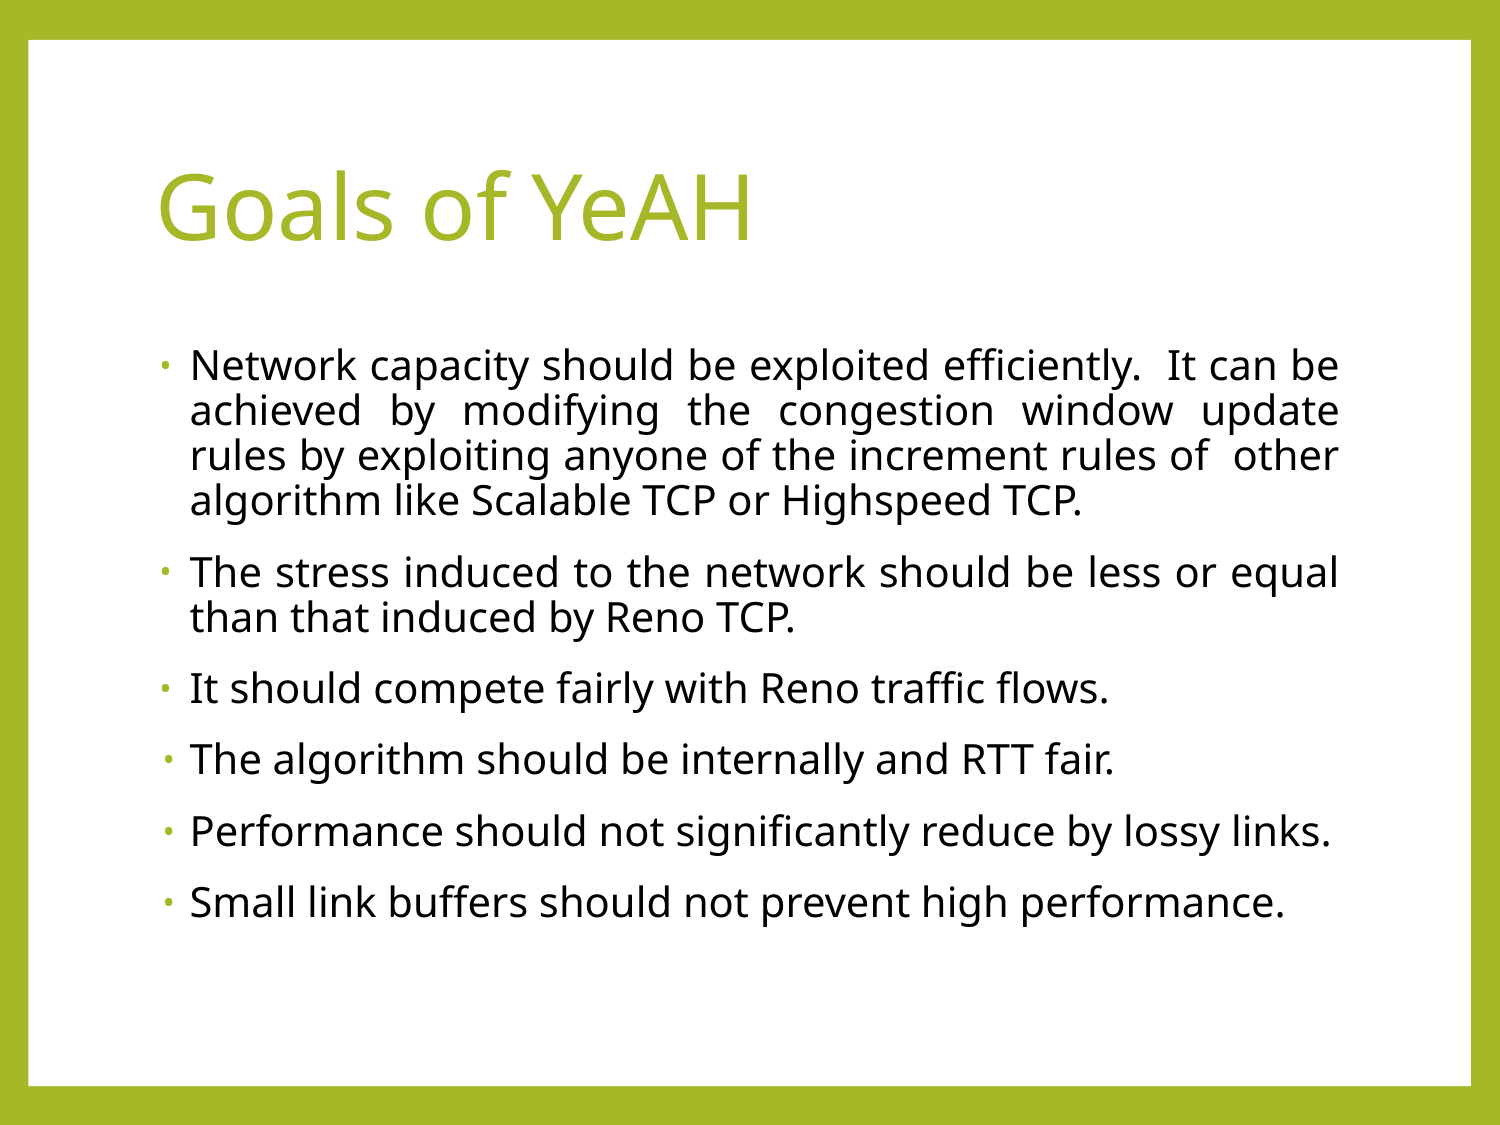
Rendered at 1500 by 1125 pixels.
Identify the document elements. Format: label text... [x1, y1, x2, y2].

title Goals of YeAH [140, 99, 1356, 323]
list Network capacity should be exploited efficiently. It can be achieved by modifying the congestion window update rules by exploiting anyone of the increment rules of other algorithm like Scalable TCP or Highspeed TCP. The stress induced to the network should be less or equal than that induced by Reno TCP. It should compete fairly with Reno traffic flows. The algorithm should be internally and RTT fair. Performance should not significantly reduce by lossy links. Small link buffers should not prevent high performance. [140, 337, 1356, 1000]
